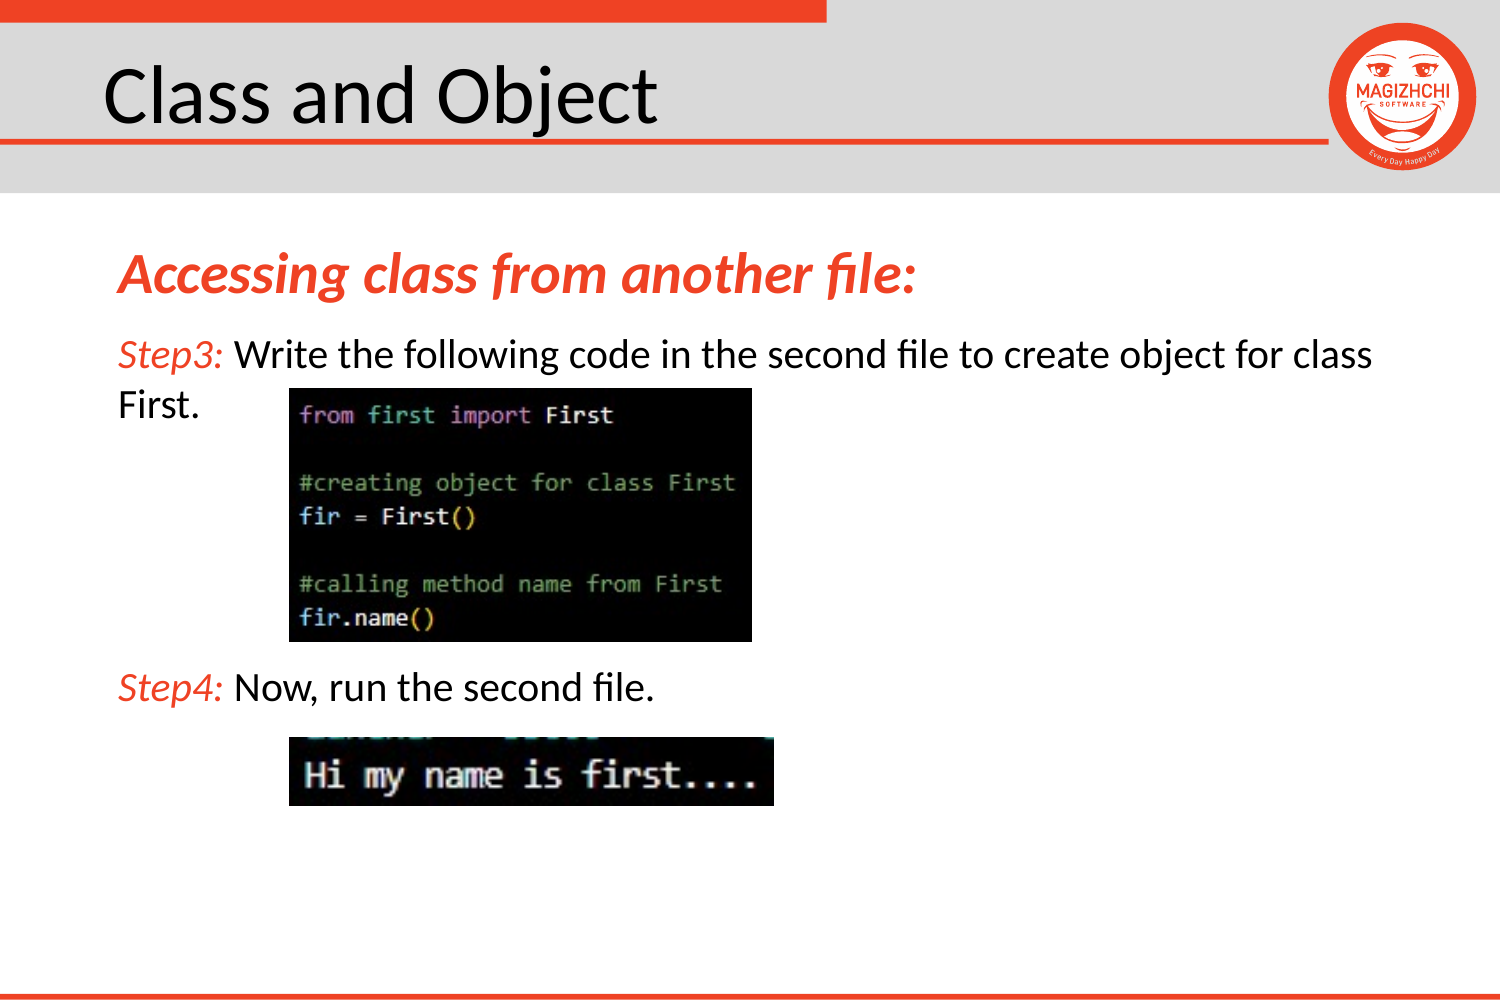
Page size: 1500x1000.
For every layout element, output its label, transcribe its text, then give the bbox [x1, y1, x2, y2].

picture [289, 388, 752, 642]
list Accessing class from another file: Step3: Write the following code in the second file to create object for class First. Step4: Now, run the second file. [103, 228, 1397, 863]
title Class and Object [88, 53, 1418, 140]
picture [289, 737, 774, 806]
